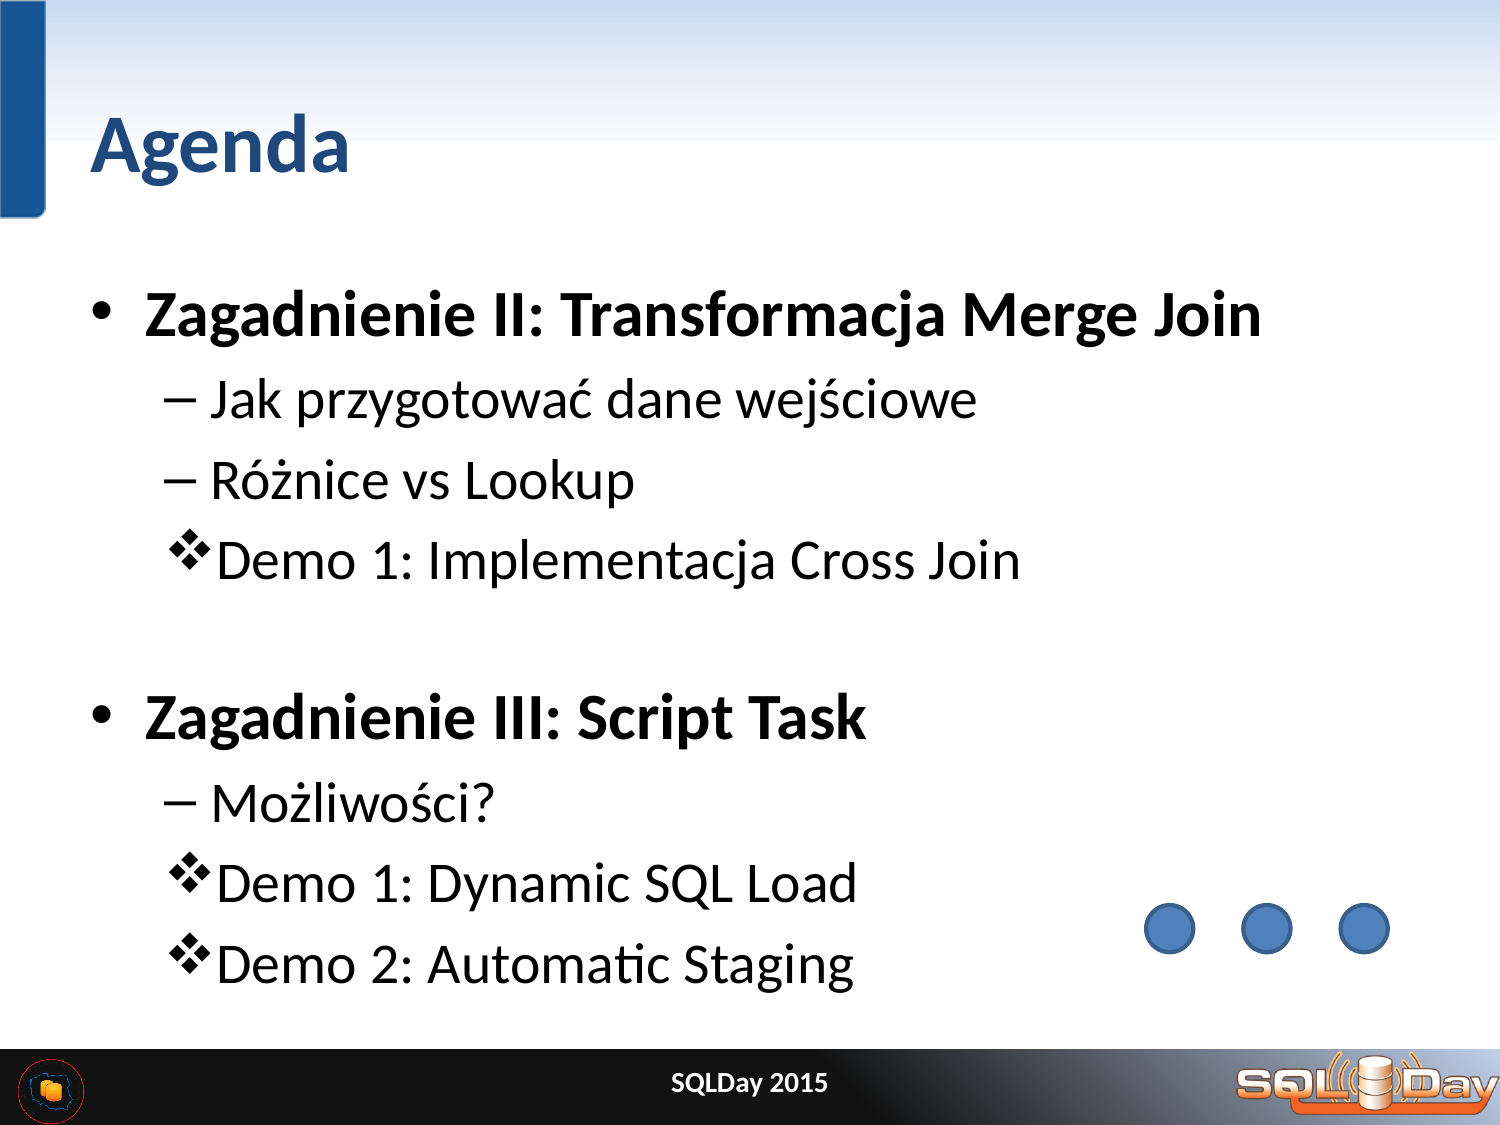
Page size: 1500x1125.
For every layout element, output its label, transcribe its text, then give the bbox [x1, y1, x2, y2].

picture [0, 0, 46, 219]
text_box [1143, 902, 1196, 955]
text_box [1241, 902, 1293, 955]
title Agenda [75, 45, 1425, 233]
list Zagadnienie II: Transformacja Merge Join Jak przygotować dane wejściowe Różnice vs Lookup Demo 1: Implementacja Cross Join Zagadnienie III: Script Task Możliwości? Demo 1: Dynamic SQL Load Demo 2: Automatic Staging [75, 262, 1425, 1005]
text_box [1338, 902, 1390, 955]
picture [16, 1057, 85, 1125]
picture [1236, 1051, 1500, 1115]
